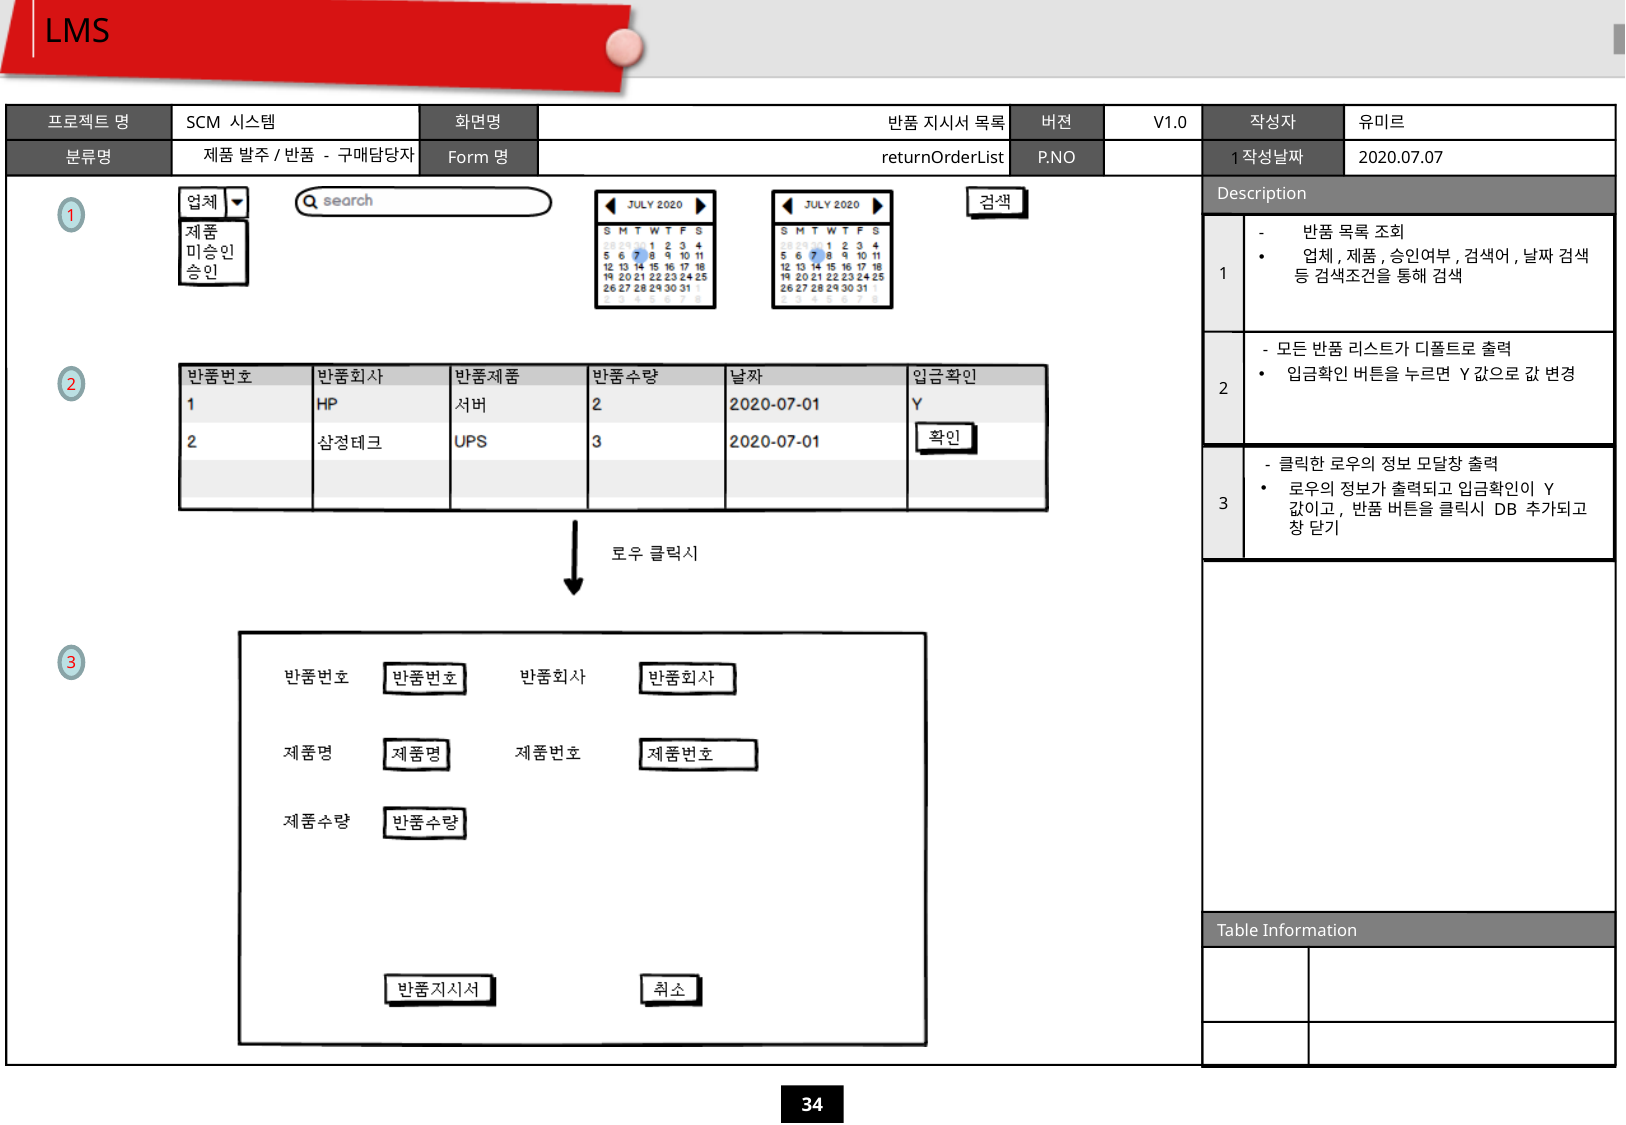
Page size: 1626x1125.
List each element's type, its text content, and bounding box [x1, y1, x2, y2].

picture [177, 186, 1049, 1047]
text_box 1 [1204, 215, 1243, 331]
text_box - 클릭한 로우의 정보 모달창 출력 로우의 정보가 출력되고 입금확인이 Y값이고, 반품 버튼을 클릭시 DB 추가되고 창 닫기 [1246, 447, 1613, 559]
text_box 2 [1204, 332, 1243, 444]
text_box 3 [1203, 447, 1244, 559]
text_box 반품 지시서 목록 [539, 103, 1012, 142]
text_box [1202, 911, 1616, 1067]
text_box 제품 발주/반품 - 구매담당자 [174, 137, 422, 173]
text_box 3 [59, 646, 84, 679]
picture [0, 0, 1625, 110]
text_box 1 [59, 199, 83, 231]
text_box 반품 목록 조회 업체,제품,승인여부,검색어,날짜 검색 등 검색조건을 통해 검색 [1243, 215, 1614, 331]
text_box returnOrderList [539, 141, 1011, 173]
text_box LMS [29, 0, 597, 57]
text_box - 모든 반품 리스트가 디폴트로 출력 입금확인 버튼을 누르면 Y값으로 값 변경 [1245, 332, 1614, 444]
text_box 1 [1105, 140, 1247, 176]
text_box 2 [59, 368, 84, 400]
